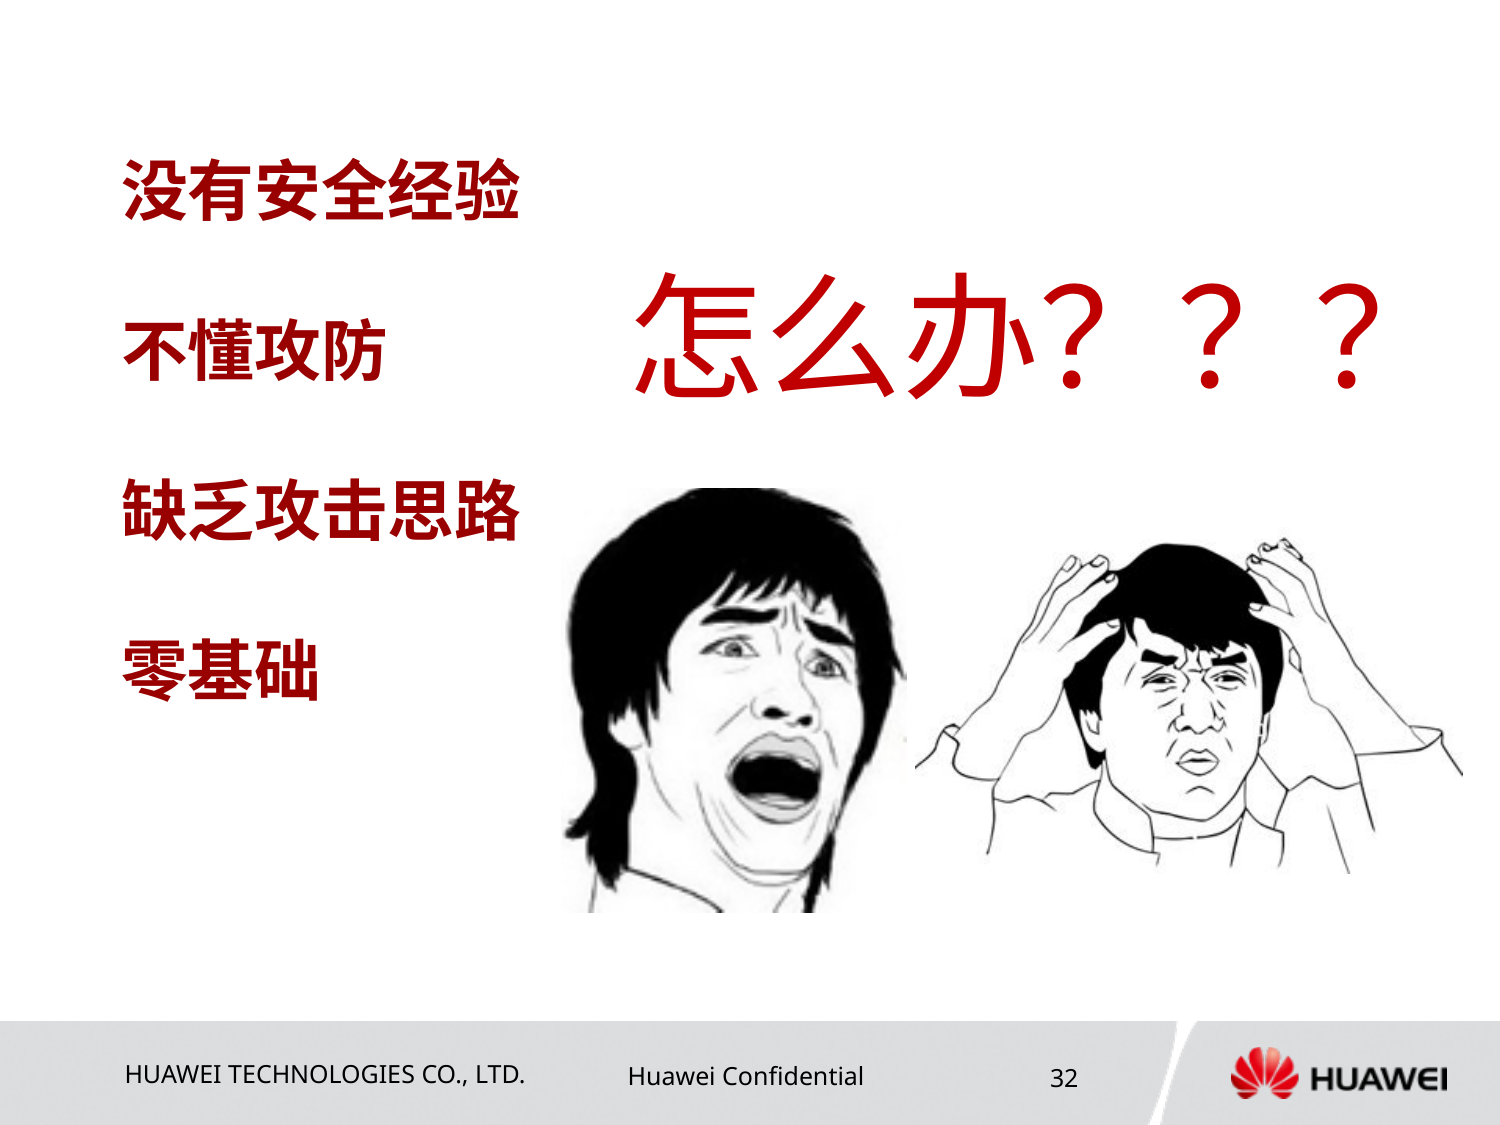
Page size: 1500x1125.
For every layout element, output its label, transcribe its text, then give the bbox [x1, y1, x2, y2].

text_box 怎么办？？？ [612, 243, 1468, 424]
picture [560, 488, 907, 913]
picture [915, 526, 1463, 875]
text_box 没有安全经验 不懂攻防 缺乏攻击思路 零基础 [106, 141, 1111, 874]
picture [0, 1021, 1500, 1125]
